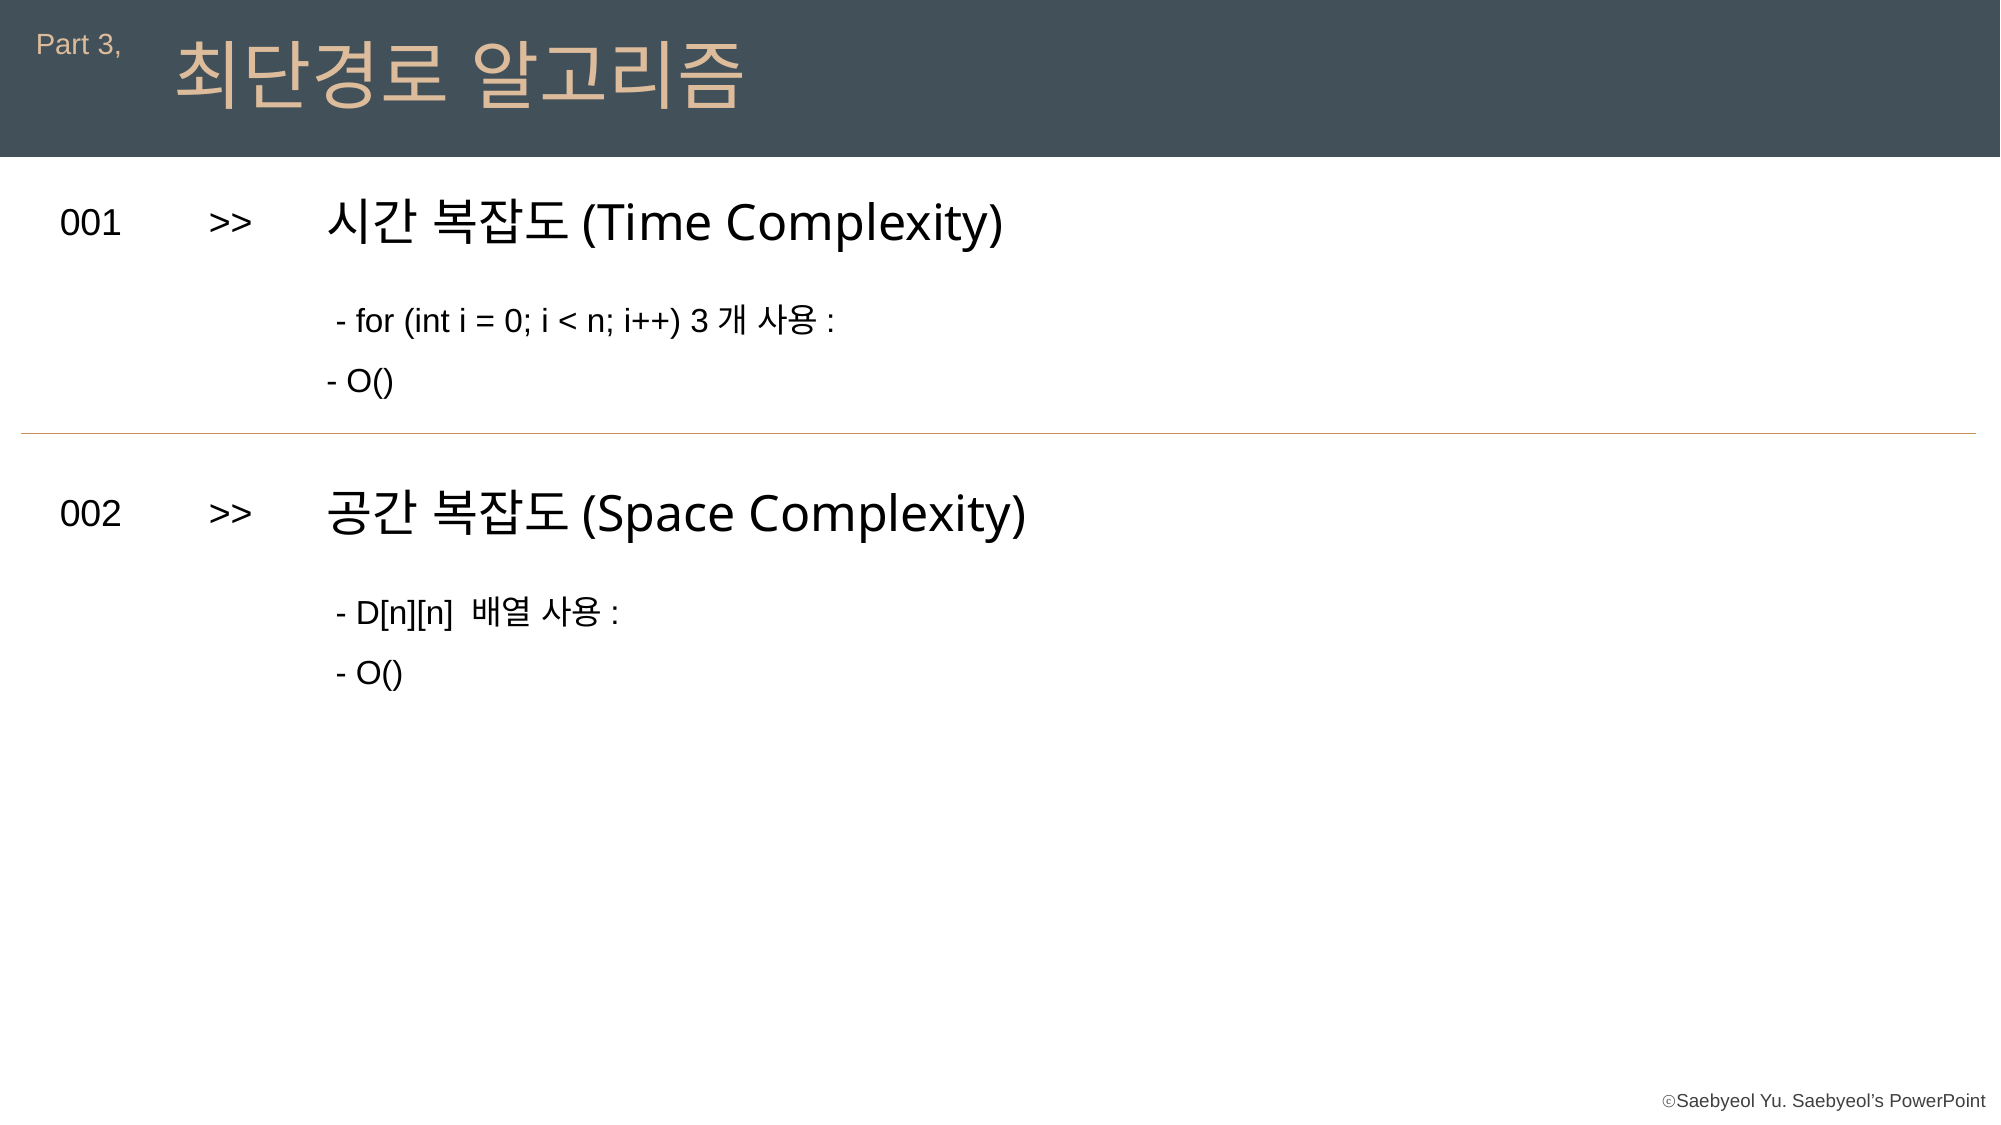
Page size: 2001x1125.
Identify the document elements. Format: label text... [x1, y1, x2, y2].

text_box 최단경로 알고리즘 [158, 20, 1019, 126]
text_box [44, 182, 1873, 402]
text_box Part 3, [21, 18, 138, 68]
text_box [0, 0, 2000, 158]
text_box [44, 474, 1873, 693]
